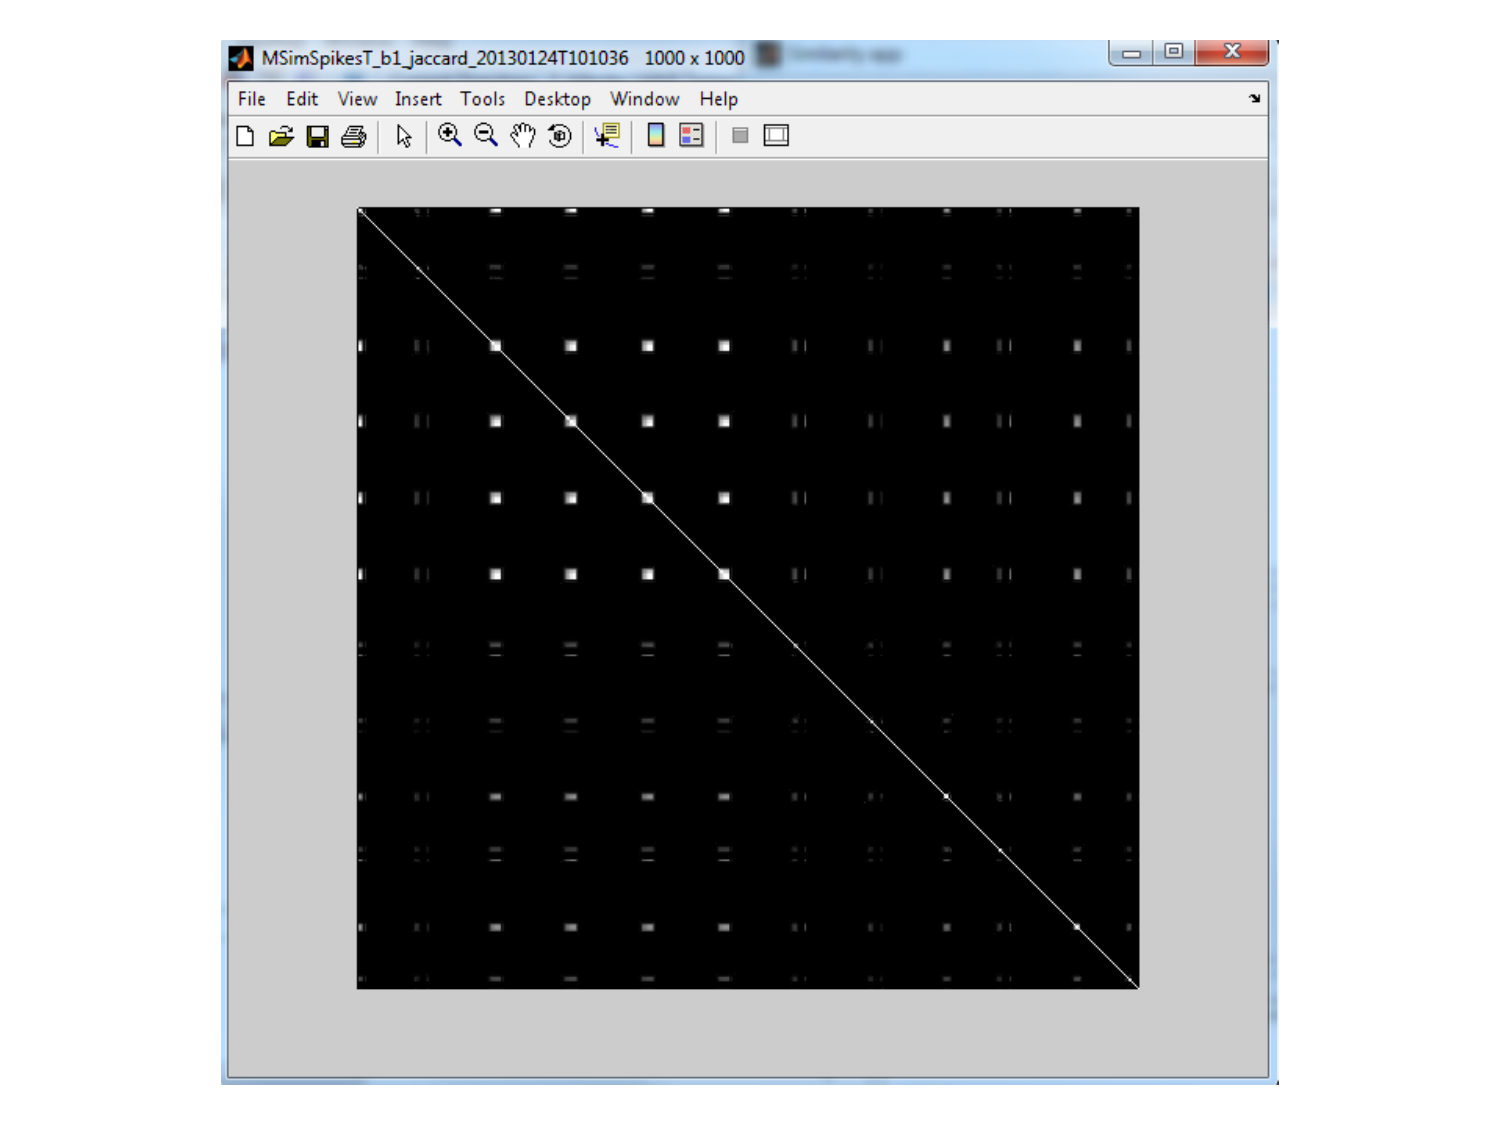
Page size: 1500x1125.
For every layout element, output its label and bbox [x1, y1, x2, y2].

picture [221, 40, 1279, 1085]
